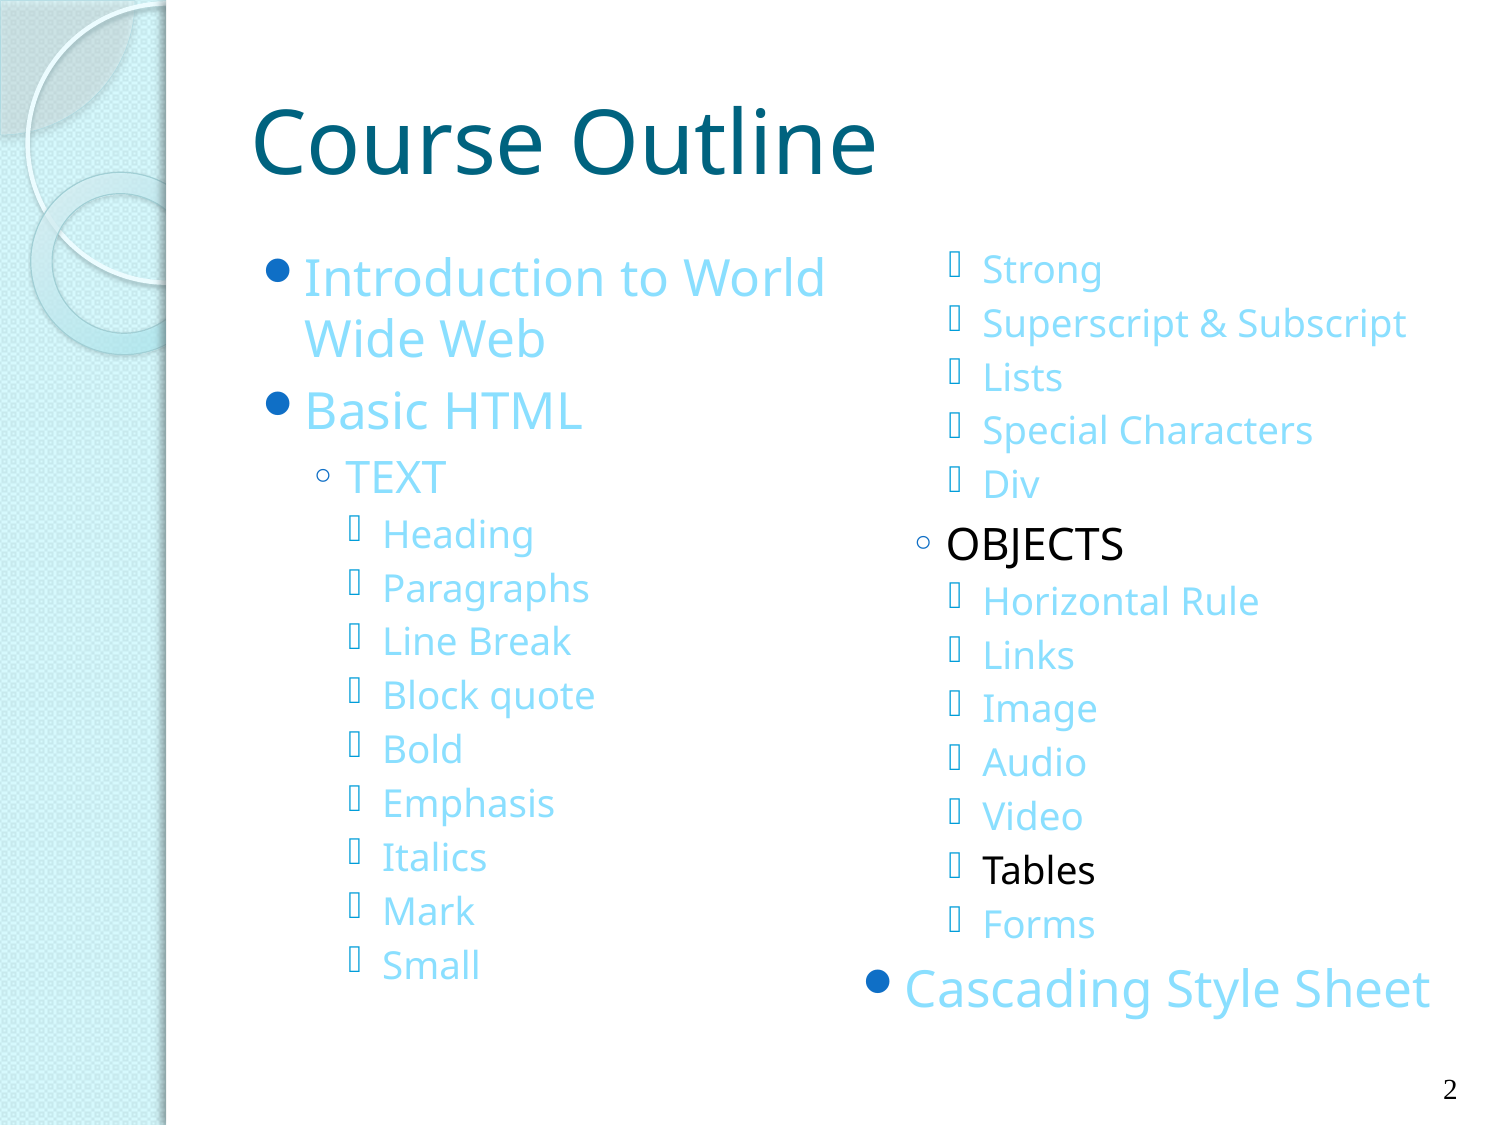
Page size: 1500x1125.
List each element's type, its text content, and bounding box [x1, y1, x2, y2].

title Course Outline [235, 45, 1466, 233]
list Introduction to World Wide Web Basic HTML TEXT Heading Paragraphs Line Break Block quote Bold Emphasis Italics Mark Small Strong Superscript & Subscript Lists Special Characters Div OBJECTS Horizontal Rule Links Image Audio Video Tables Forms Cascading Style Sheet [235, 237, 1466, 1025]
slide_number 2 [1413, 1034, 1488, 1113]
